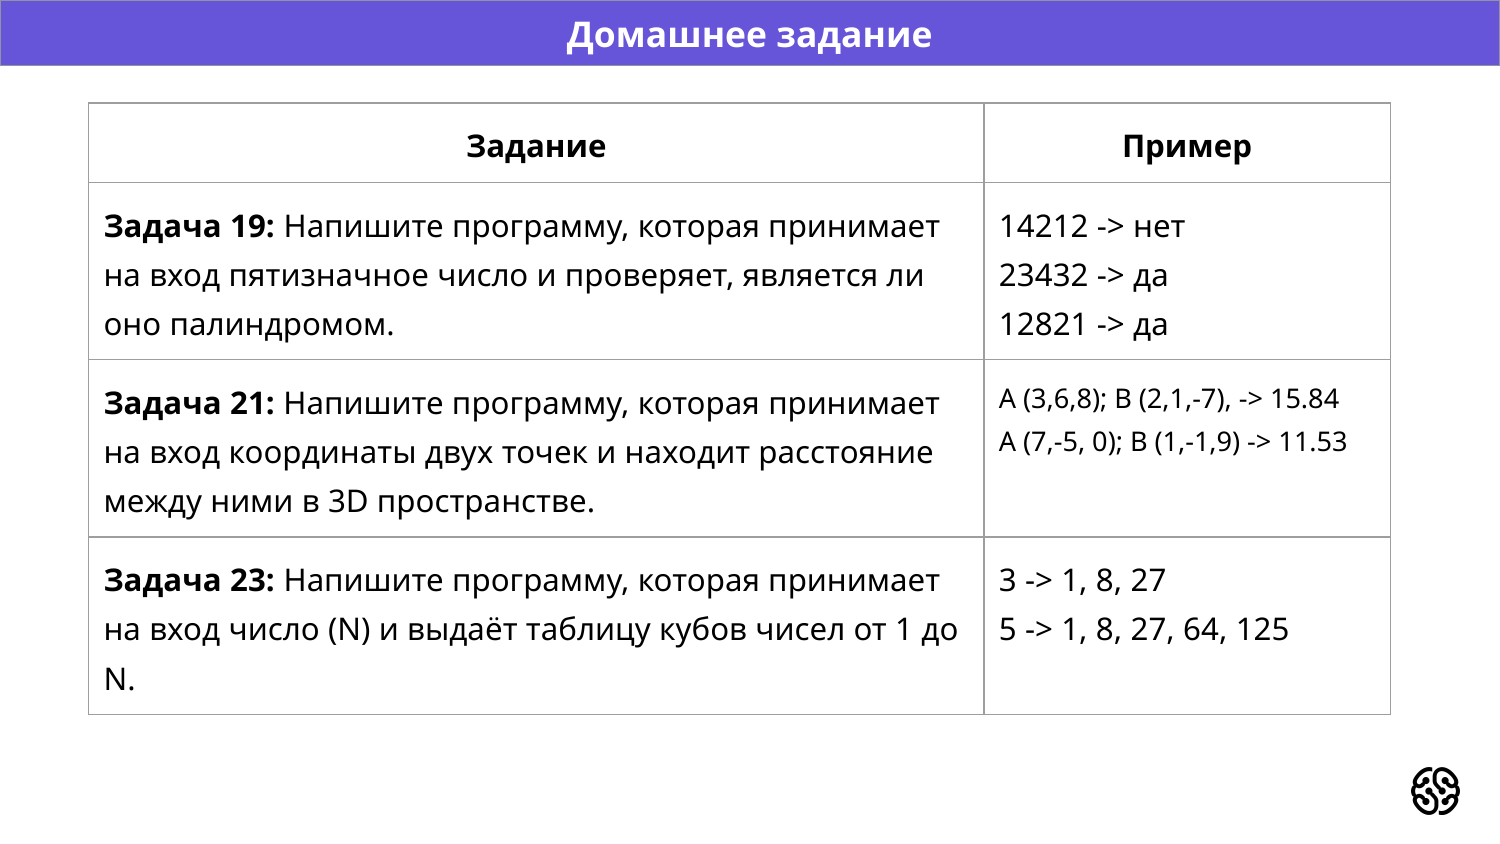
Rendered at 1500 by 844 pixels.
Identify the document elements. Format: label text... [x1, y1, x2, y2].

table_cell 14212 -> нет 23432 -> да 12821 -> да [985, 183, 1390, 359]
table_cell A (3,6,8); B (2,1,-7), -> 15.84 A (7,-5, 0); B (1,-1,9) -> 11.53 [985, 360, 1390, 536]
table_header Пример [985, 104, 1390, 182]
text_box Домашнее задание [0, 0, 1500, 66]
table_cell Задача 21: Напишите программу, которая принимает на вход координаты двух точек и находит расстояние между ними в 3D пространстве. [89, 360, 983, 536]
title [88, 138, 1397, 753]
table_cell Задача 19: Напишите программу, которая принимает на вход пятизначное число и проверяет, является ли оно палиндромом. [89, 183, 983, 359]
picture [1411, 767, 1460, 815]
table_header Задание [89, 104, 983, 182]
table_cell Задача 23: Напишите программу, которая принимает на вход число (N) и выдаёт таблицу кубов чисел от 1 до N. [89, 538, 983, 714]
table_cell 3 -> 1, 8, 27 5 -> 1, 8, 27, 64, 125 [985, 538, 1390, 714]
